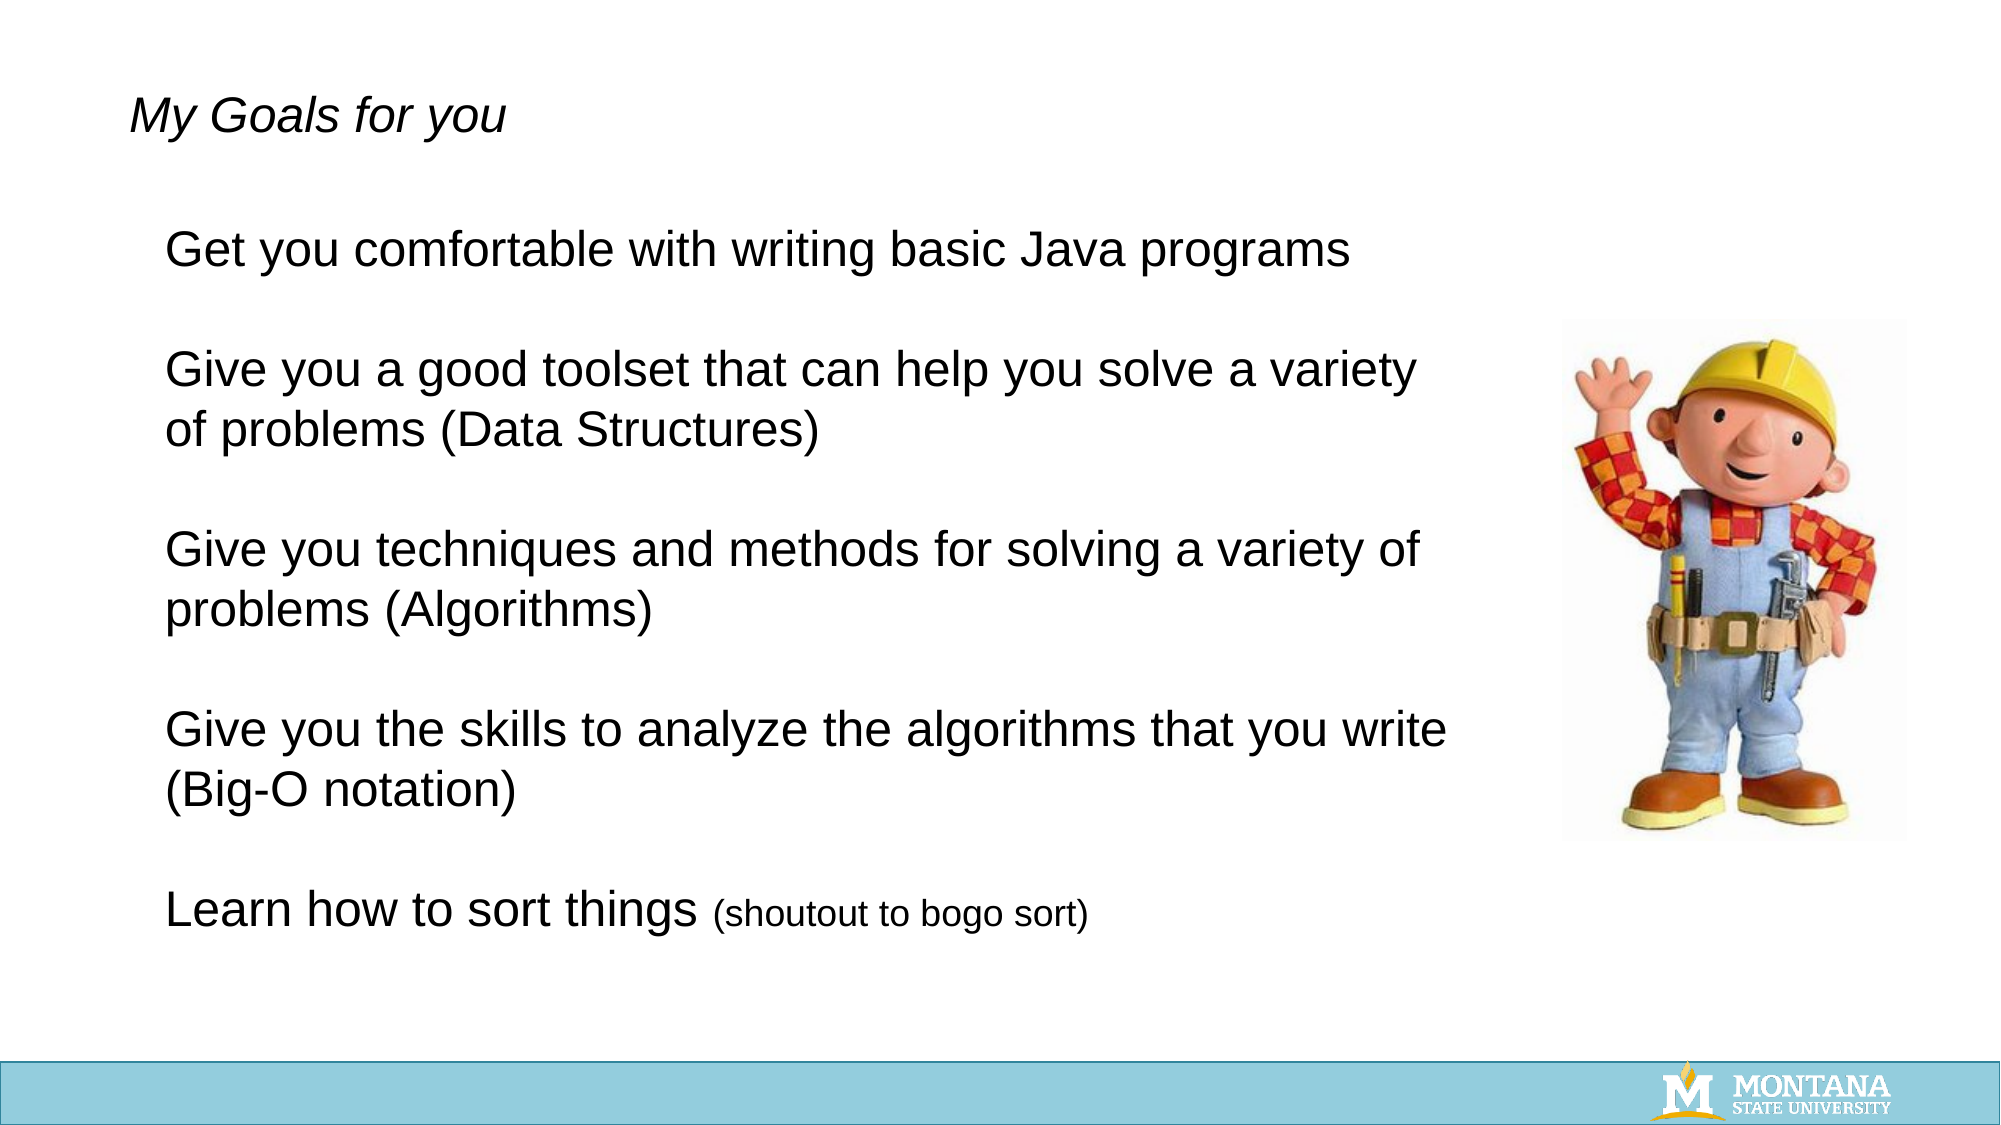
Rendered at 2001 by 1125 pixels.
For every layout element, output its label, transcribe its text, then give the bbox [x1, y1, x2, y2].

text_box My Goals for you [114, 74, 523, 150]
picture [1649, 1060, 1892, 1122]
picture [1562, 319, 1907, 841]
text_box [0, 1060, 1647, 1125]
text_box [1892, 1060, 2000, 1125]
text_box Get you comfortable with writing basic Java programs Give you a good toolset that can help you solve a variety of problems (Data Structures) Give you techniques and methods for solving a variety of problems (Algorithms) Give you the skills to analyze the algorithms that you write (Big-O notation) Learn how to sort things (shoutout to bogo sort) [149, 208, 1488, 944]
